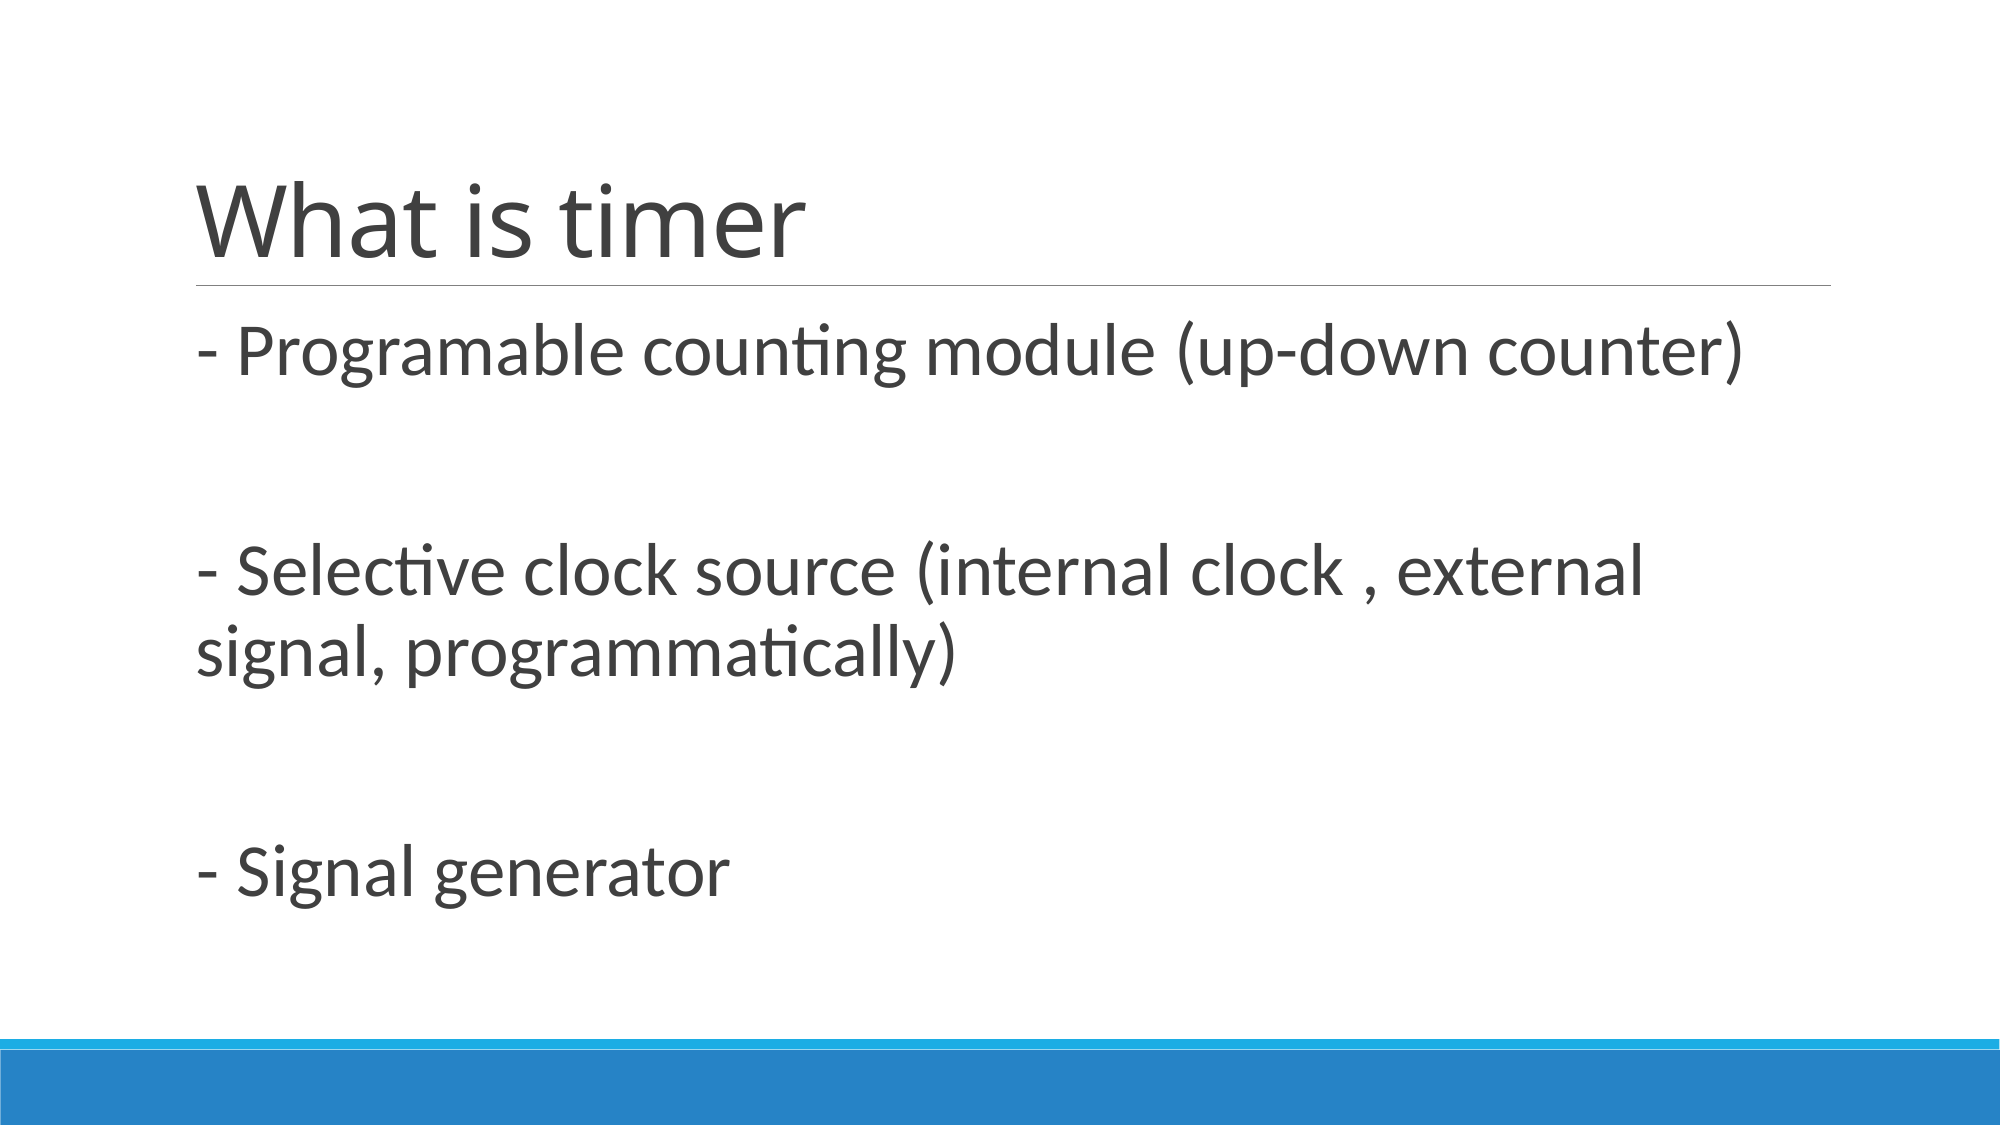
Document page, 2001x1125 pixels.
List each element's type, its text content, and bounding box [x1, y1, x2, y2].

list - Programable counting module (up-down counter) - Selective clock source (internal clock , external signal, programmatically) - Signal generator [180, 302, 1830, 988]
title What is timer [180, 47, 1830, 285]
